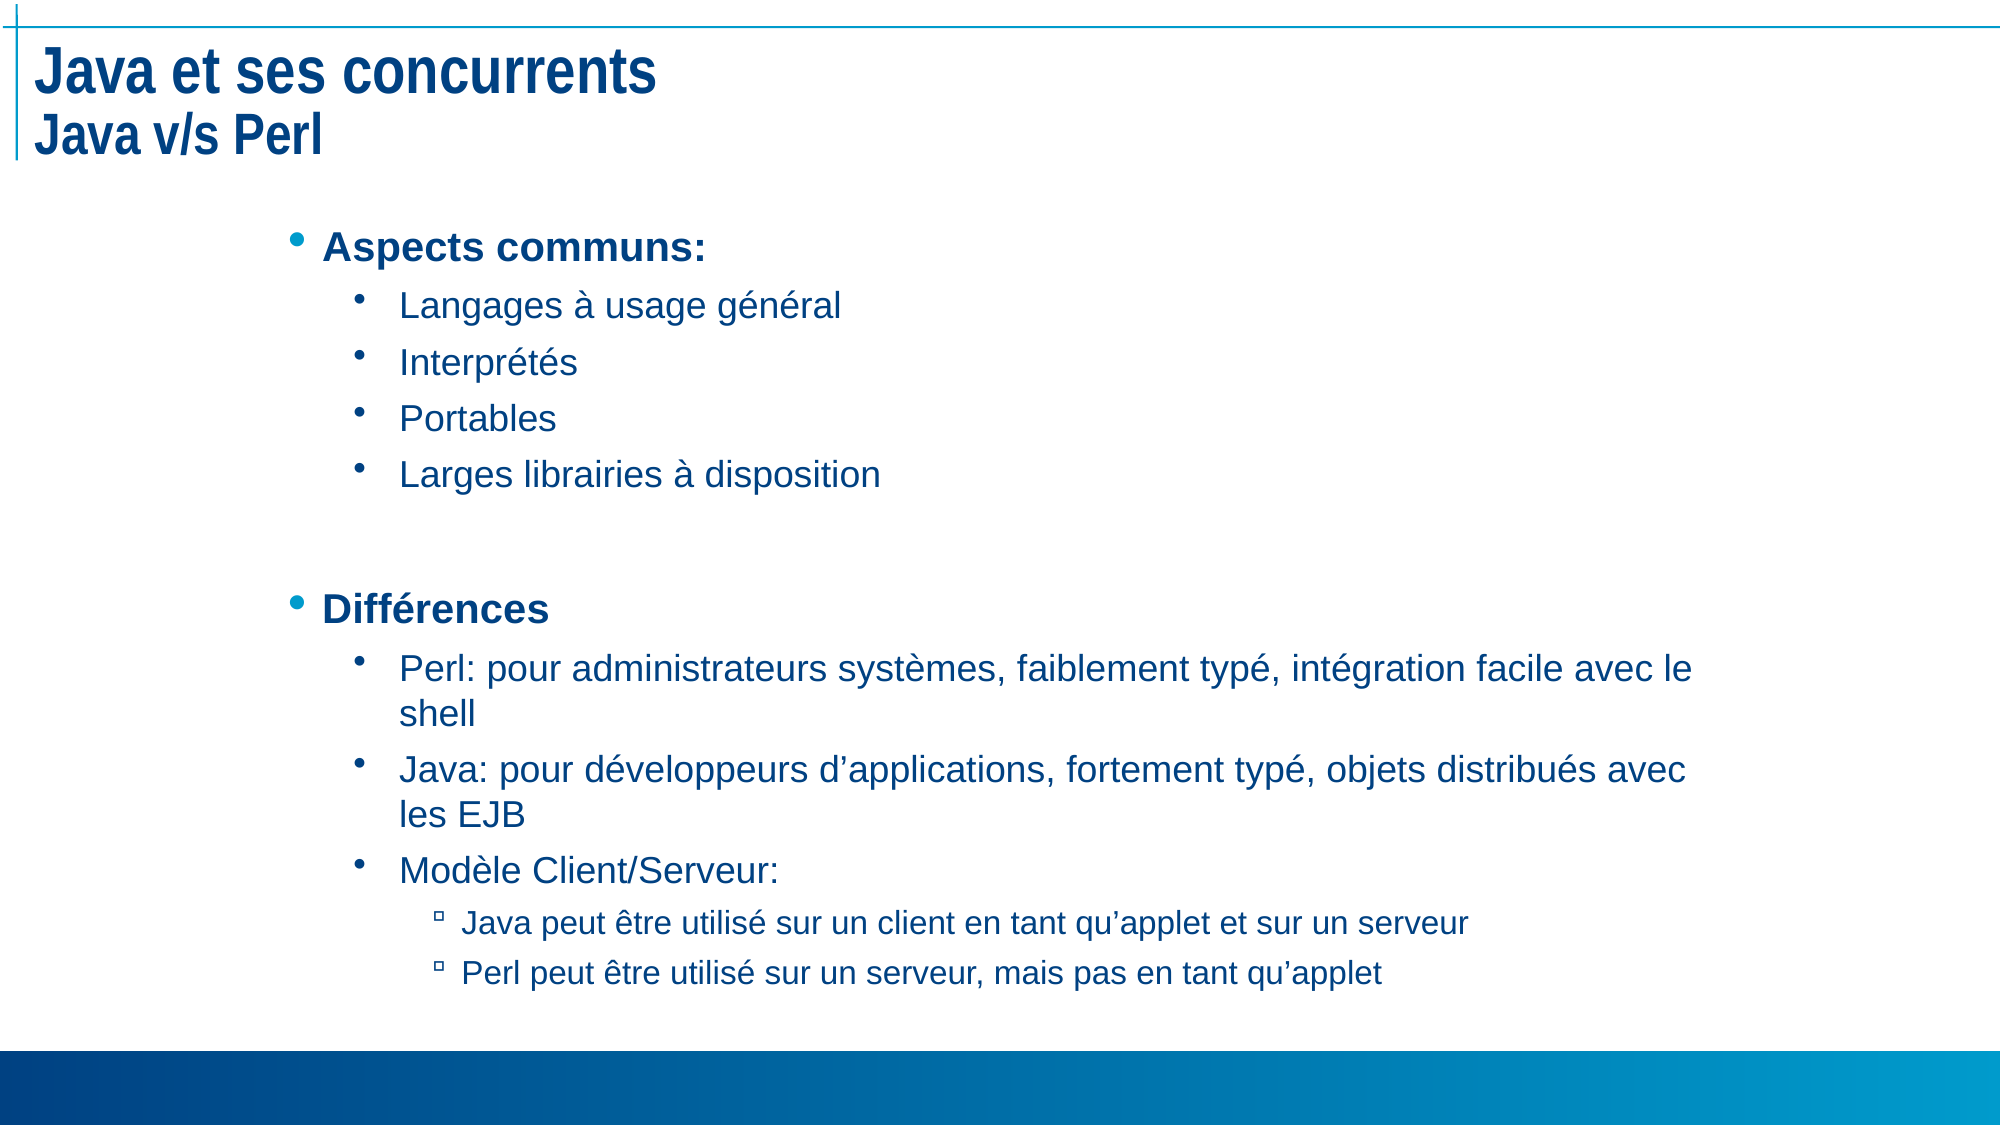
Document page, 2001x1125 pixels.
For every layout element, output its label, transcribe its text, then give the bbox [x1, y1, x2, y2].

picture [933, 1051, 943, 1125]
list Aspects communs: Langages à usage général Interprétés Portables Larges librairies à disposition Différences Perl: pour administrateurs systèmes, faiblement typé, intégration facile avec le shell Java: pour développeurs d’applications, fortement typé, objets distribués avec les EJB Modèle Client/Serveur: Java peut être utilisé sur un client en tant qu’applet et sur un serveur Perl peut être utilisé sur un serveur, mais pas en tant qu’applet [275, 212, 1725, 1018]
title Java et ses concurrents Java v/s Perl [19, 33, 1987, 185]
